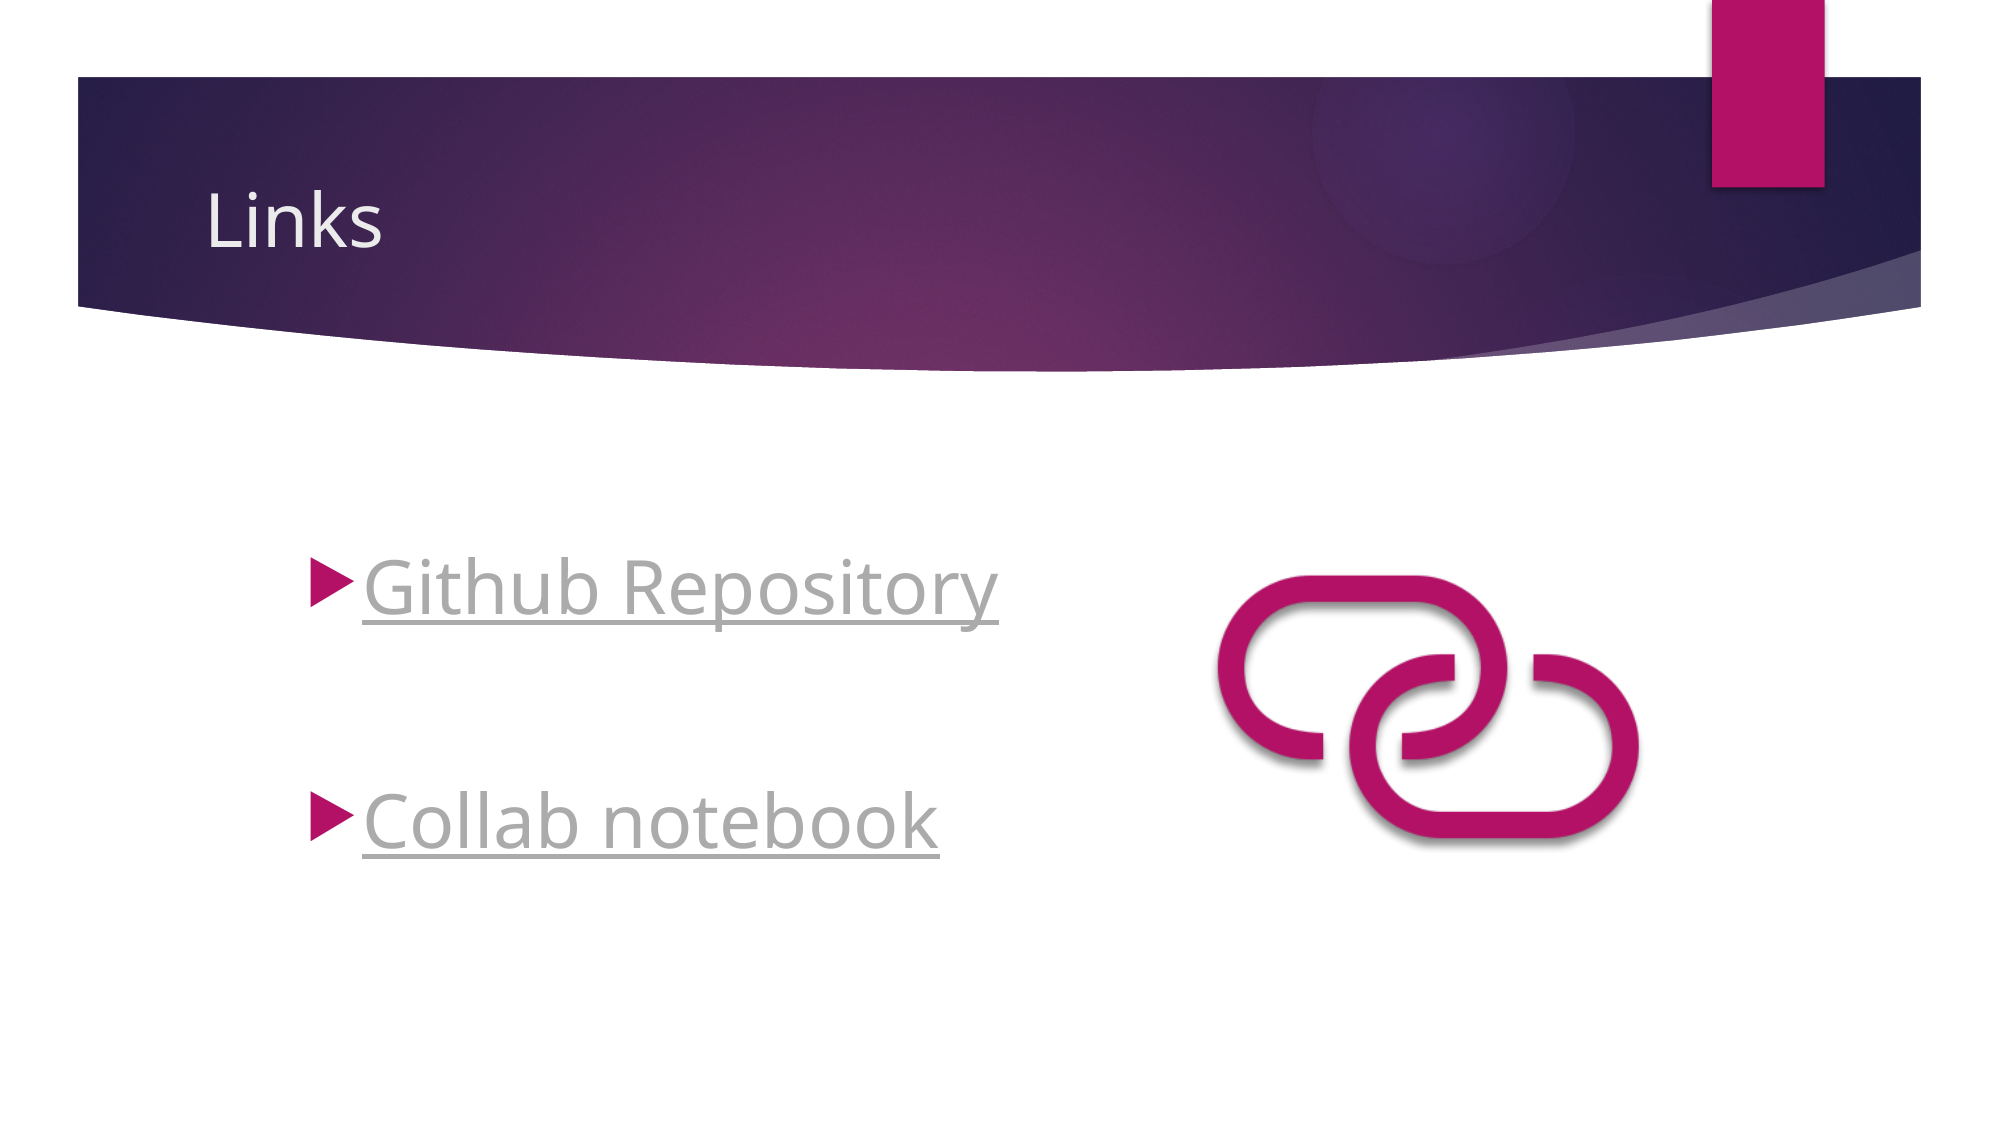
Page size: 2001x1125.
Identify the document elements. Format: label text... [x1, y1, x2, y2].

title Links [189, 159, 1627, 276]
picture [1176, 455, 1681, 960]
list Github Repository Collab notebook [290, 427, 1922, 988]
